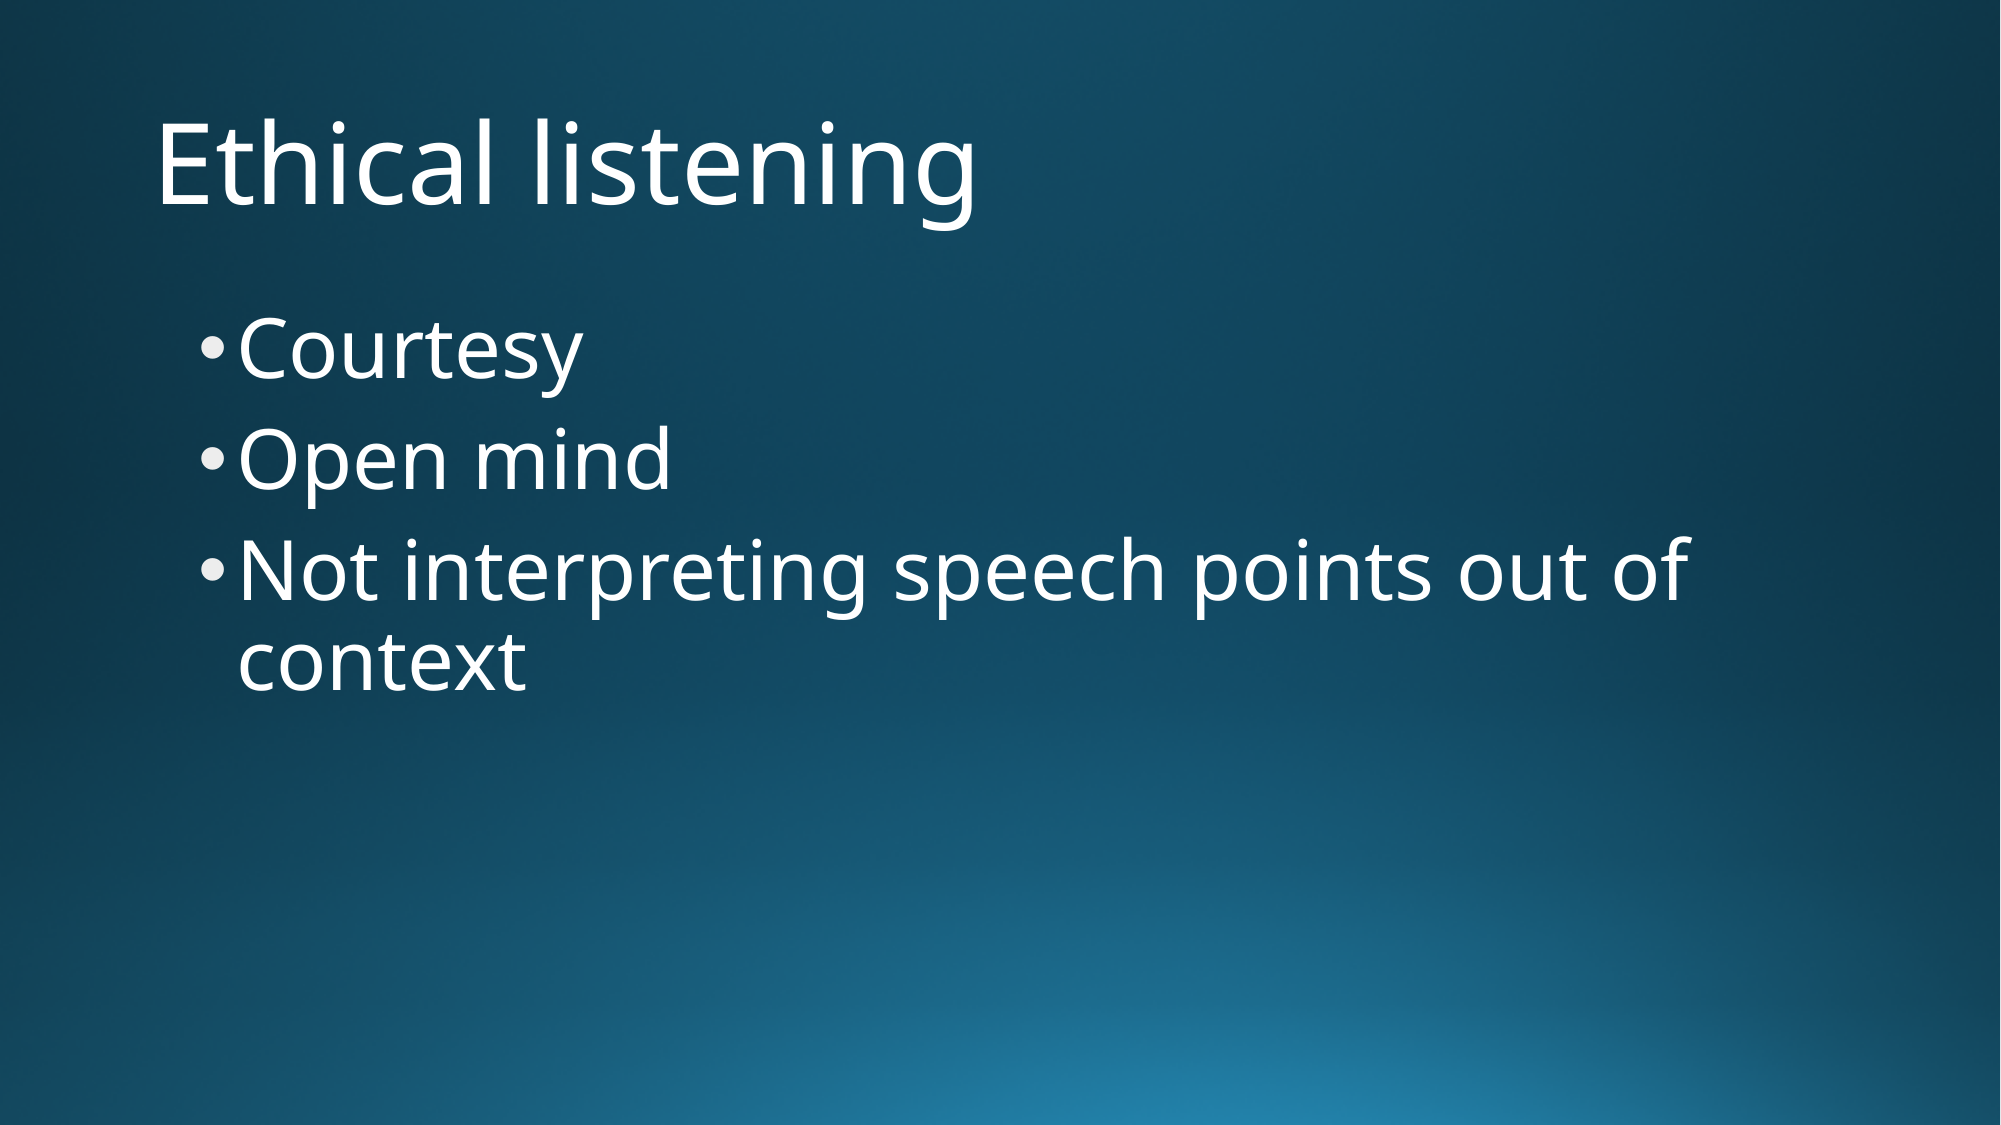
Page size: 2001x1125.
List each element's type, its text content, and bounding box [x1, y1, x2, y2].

title Ethical listening [137, 59, 1863, 278]
picture [0, 0, 2001, 1125]
list Courtesy Open mind Not interpreting speech points out of context [183, 299, 1863, 1014]
